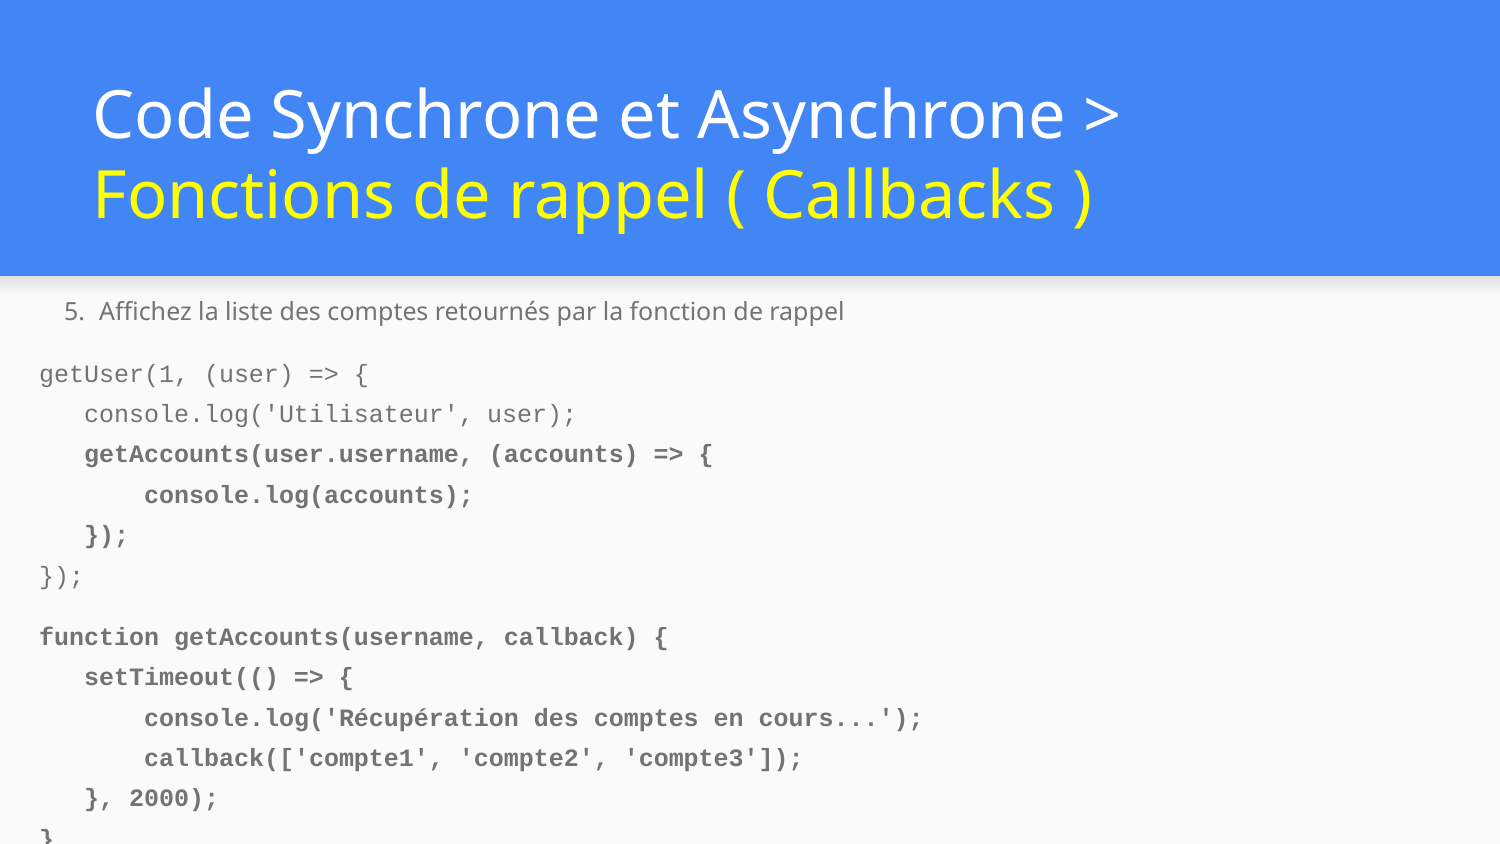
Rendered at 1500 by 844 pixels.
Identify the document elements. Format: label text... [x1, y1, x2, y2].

list Affichez la liste des comptes retournés par la fonction de rappel getUser(1, (user) => { console.log('Utilisateur', user); getAccounts(user.username, (accounts) => { console.log(accounts); }); }); function getAccounts(username, callback) { setTimeout(() => { console.log('Récupération des comptes en cours...'); callback(['compte1', 'compte2', 'compte3']); }, 2000); } [24, 276, 1477, 844]
title Code Synchrone et Asynchrone > Fonctions de rappel ( Callbacks ) [77, 121, 1459, 248]
